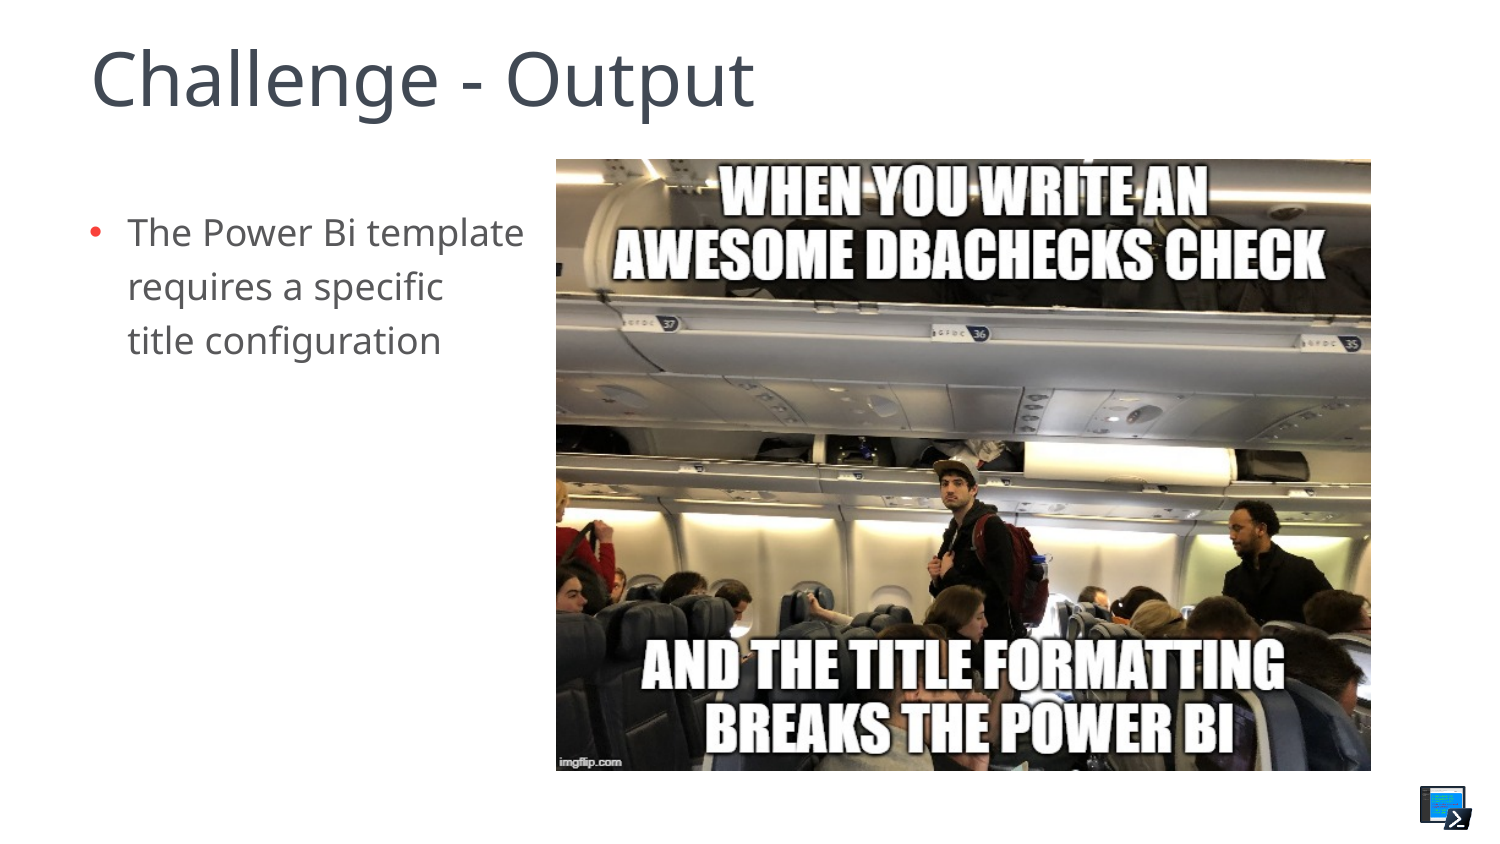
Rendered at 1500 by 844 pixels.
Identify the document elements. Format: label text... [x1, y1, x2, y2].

list The Power Bi template requires a specific title configuration [74, 154, 1427, 759]
picture [1413, 775, 1476, 839]
picture [555, 158, 1371, 771]
title Challenge - Output [75, 41, 1425, 142]
